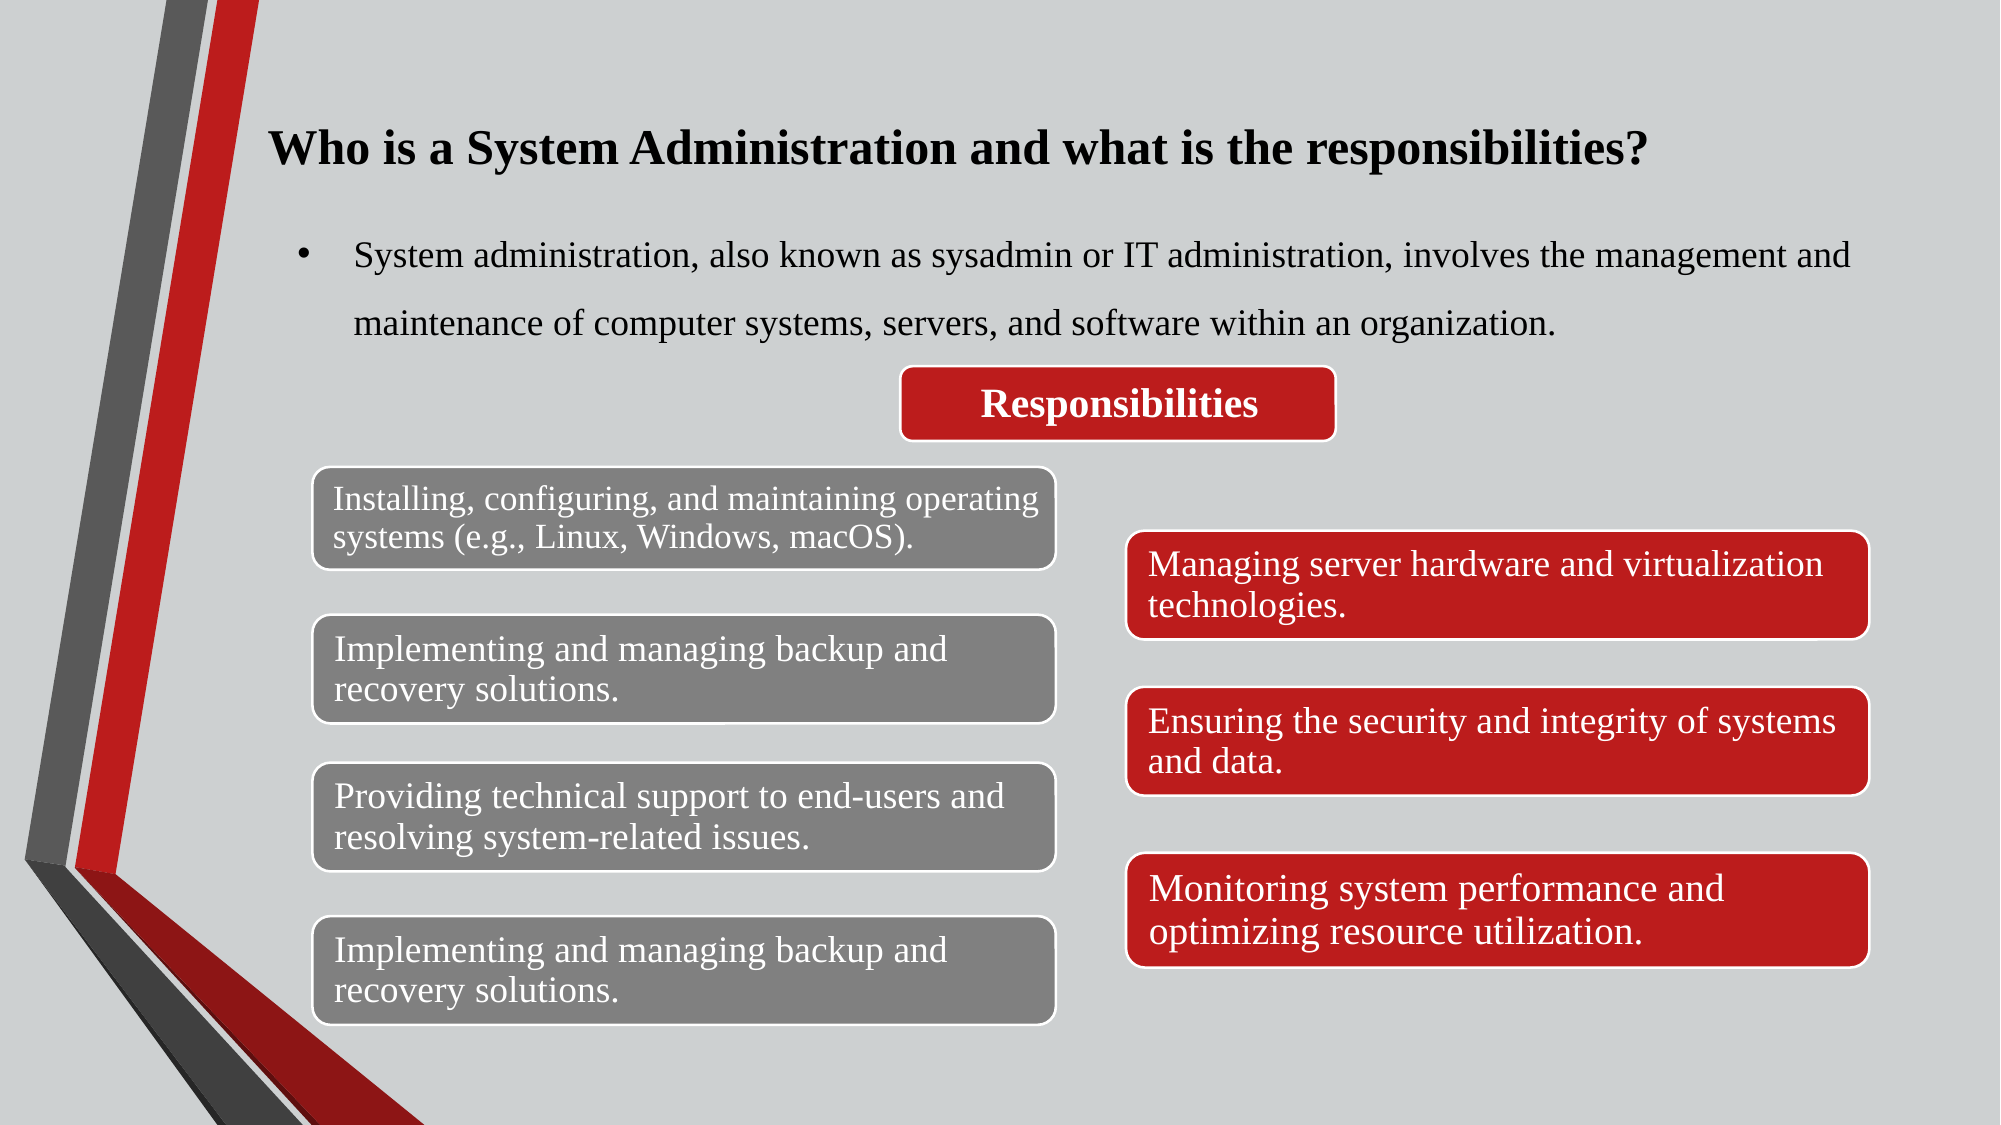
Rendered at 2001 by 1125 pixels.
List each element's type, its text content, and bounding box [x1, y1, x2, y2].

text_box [312, 912, 1057, 1028]
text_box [312, 762, 1057, 878]
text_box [1125, 848, 1870, 969]
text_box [899, 365, 1337, 445]
text_box System administration, also known as sysadmin or IT administration, involves the management and maintenance of computer systems, servers, and software within an organization. [207, 200, 1870, 351]
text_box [312, 611, 1057, 727]
text_box Who is a System Administration and what is the responsibilities? [252, 97, 1915, 188]
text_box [312, 460, 1057, 576]
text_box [1125, 686, 1870, 802]
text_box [1125, 524, 1870, 640]
